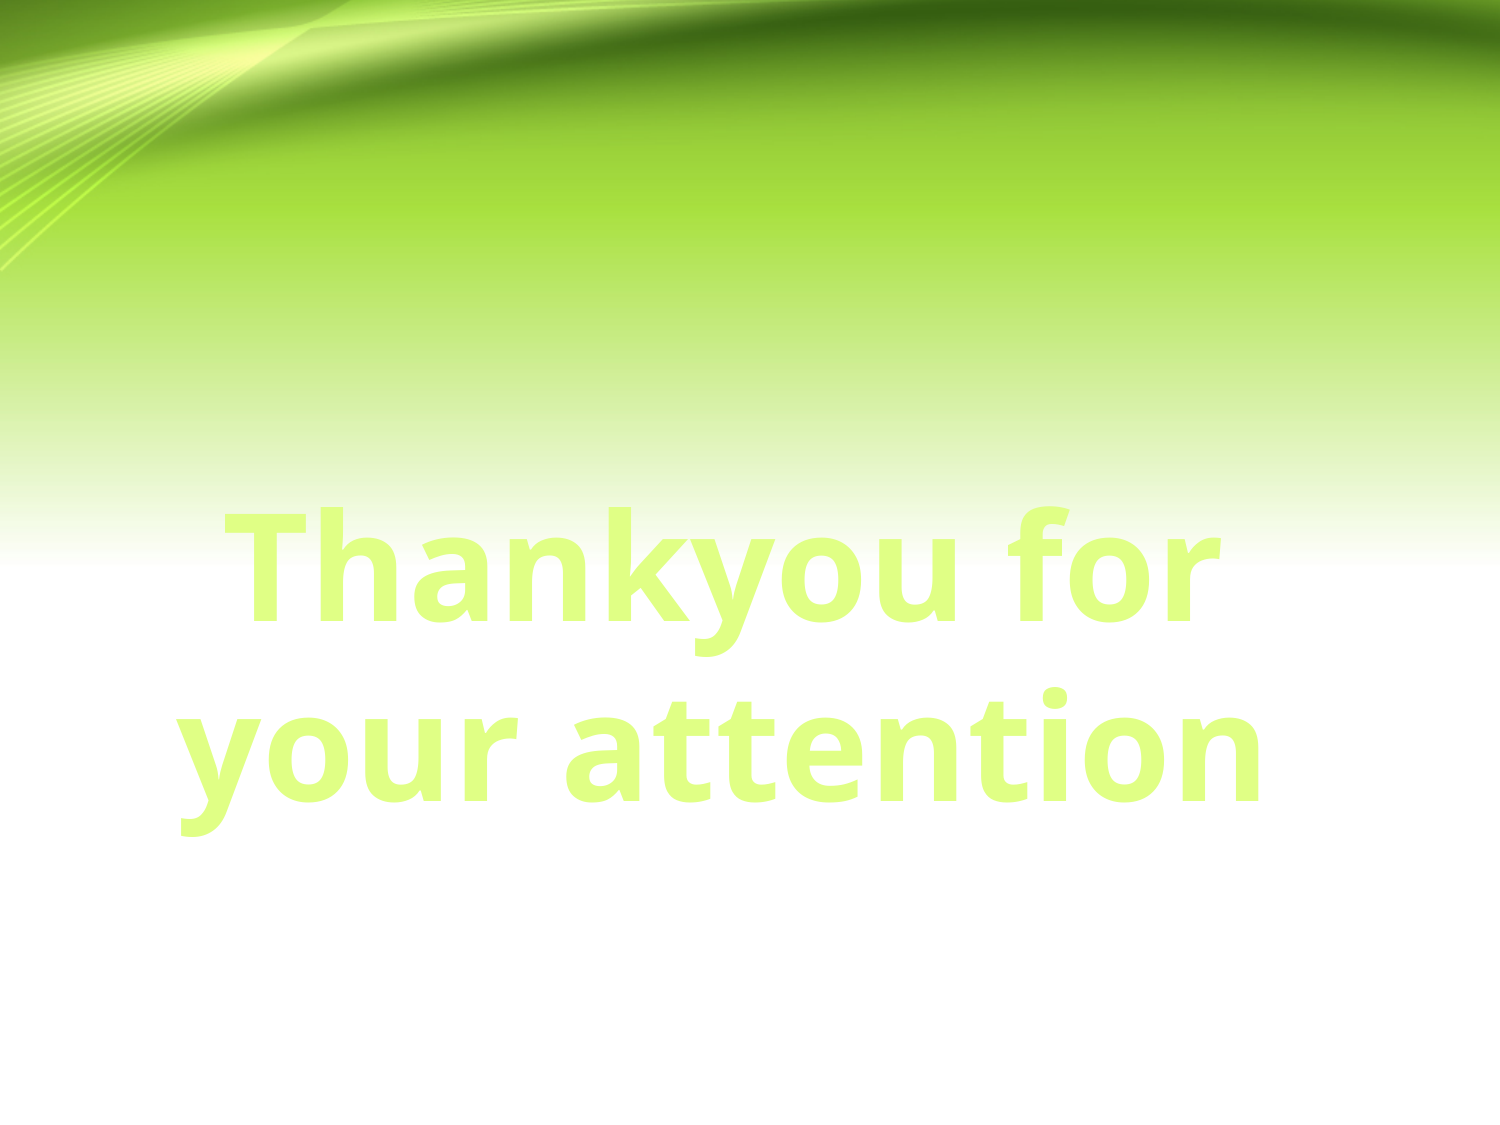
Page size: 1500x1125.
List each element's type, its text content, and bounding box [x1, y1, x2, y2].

picture [0, 0, 1500, 1125]
text_box Thankyou for your attention [102, 464, 1345, 1019]
